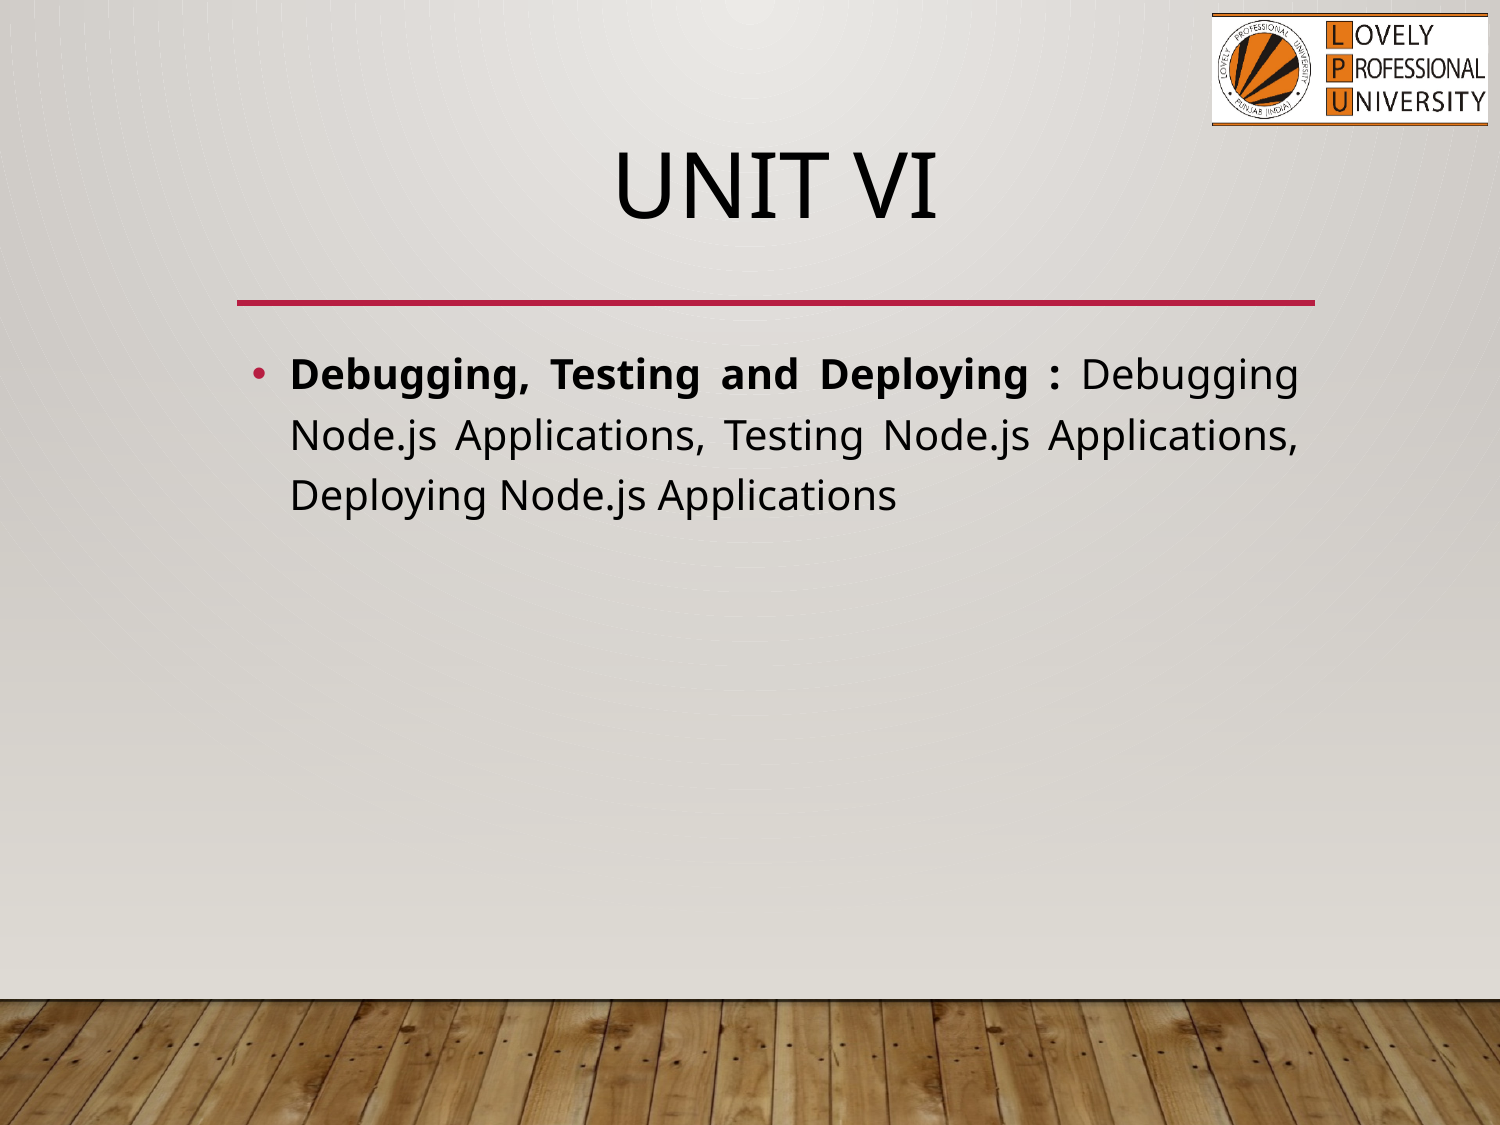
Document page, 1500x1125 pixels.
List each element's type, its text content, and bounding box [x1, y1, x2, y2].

list Debugging, Testing and Deploying : Debugging Node.js Applications, Testing Node.js Applications, Deploying Node.js Applications [236, 330, 1315, 897]
picture [1212, 13, 1488, 126]
title UNIT VI [236, 131, 1315, 305]
picture [0, 999, 1500, 1125]
